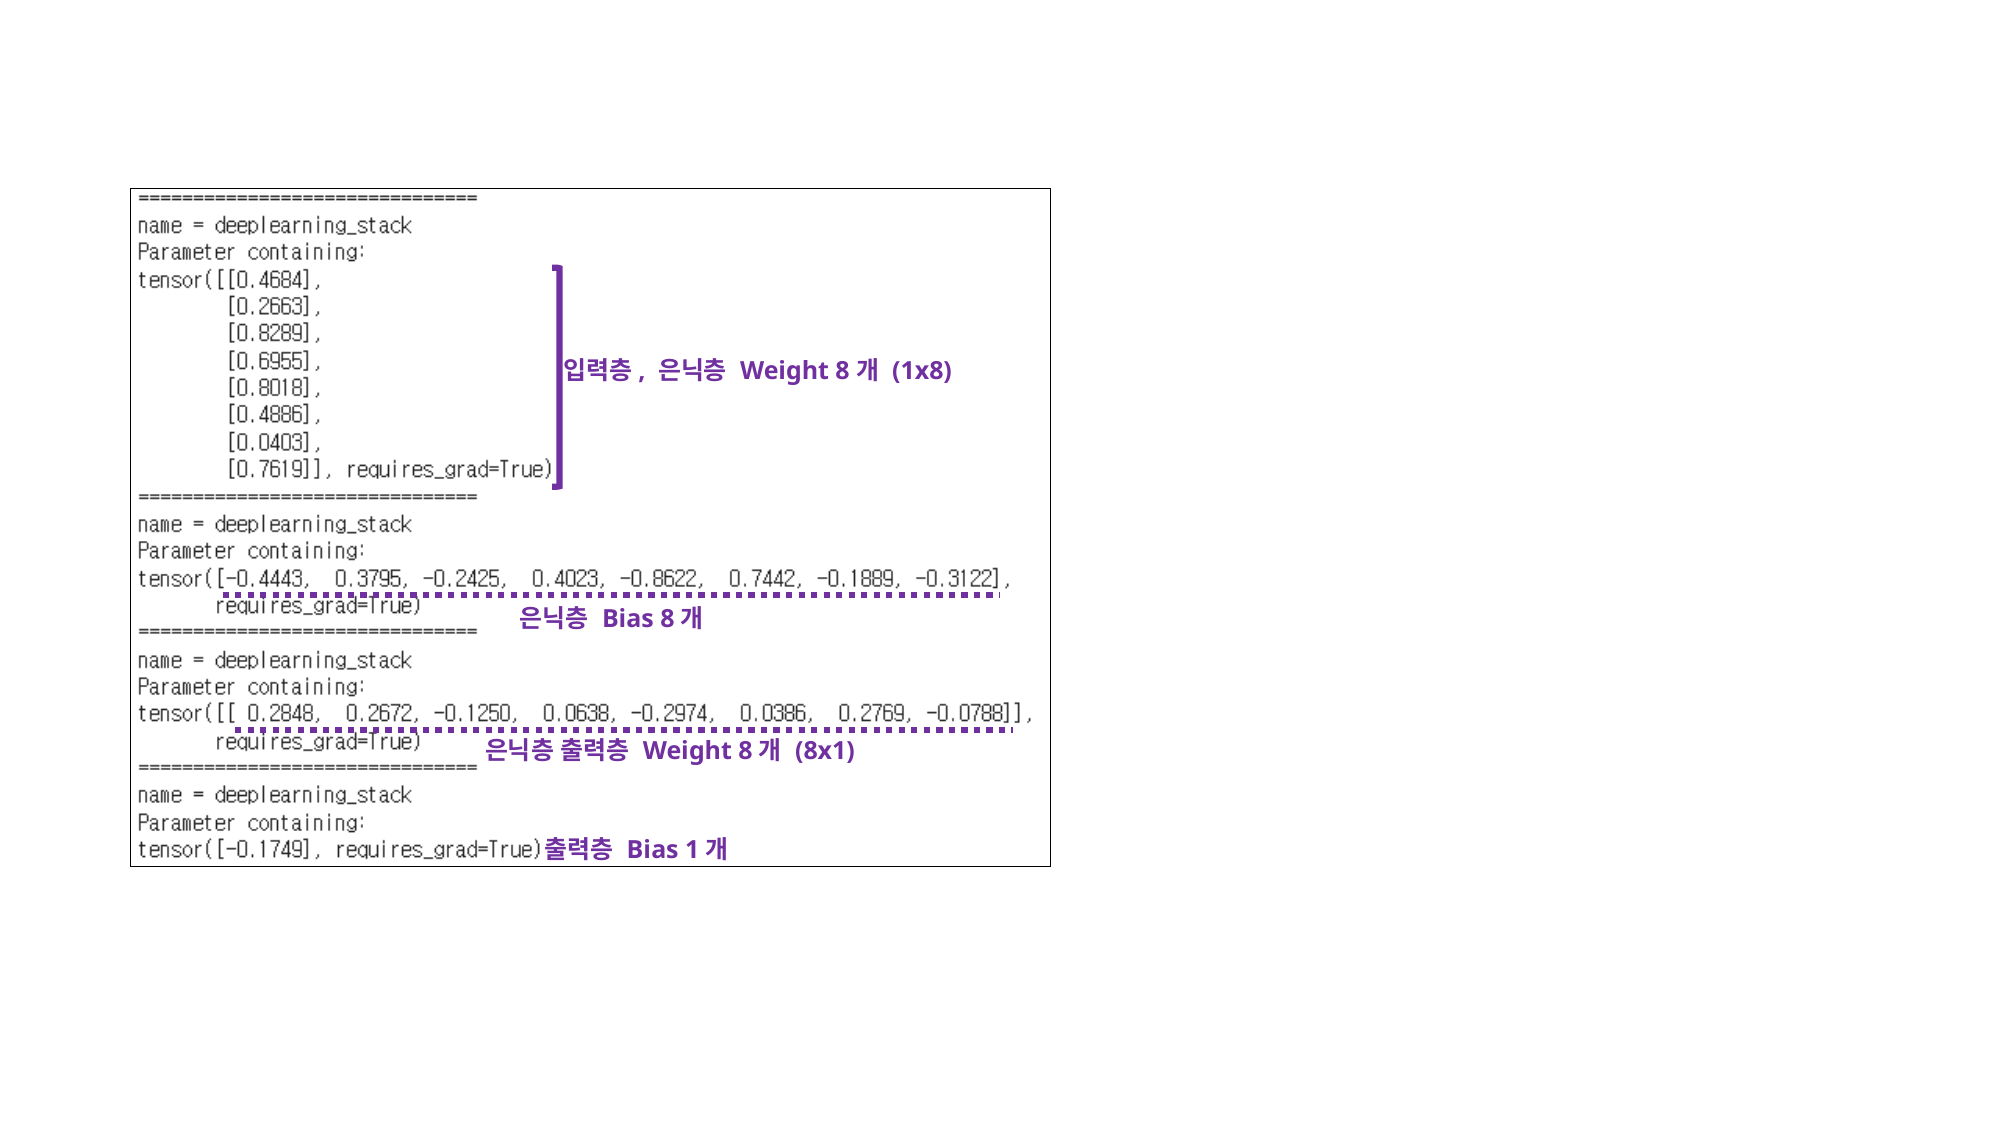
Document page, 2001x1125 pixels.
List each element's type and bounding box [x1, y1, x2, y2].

text_box [130, 188, 1051, 872]
